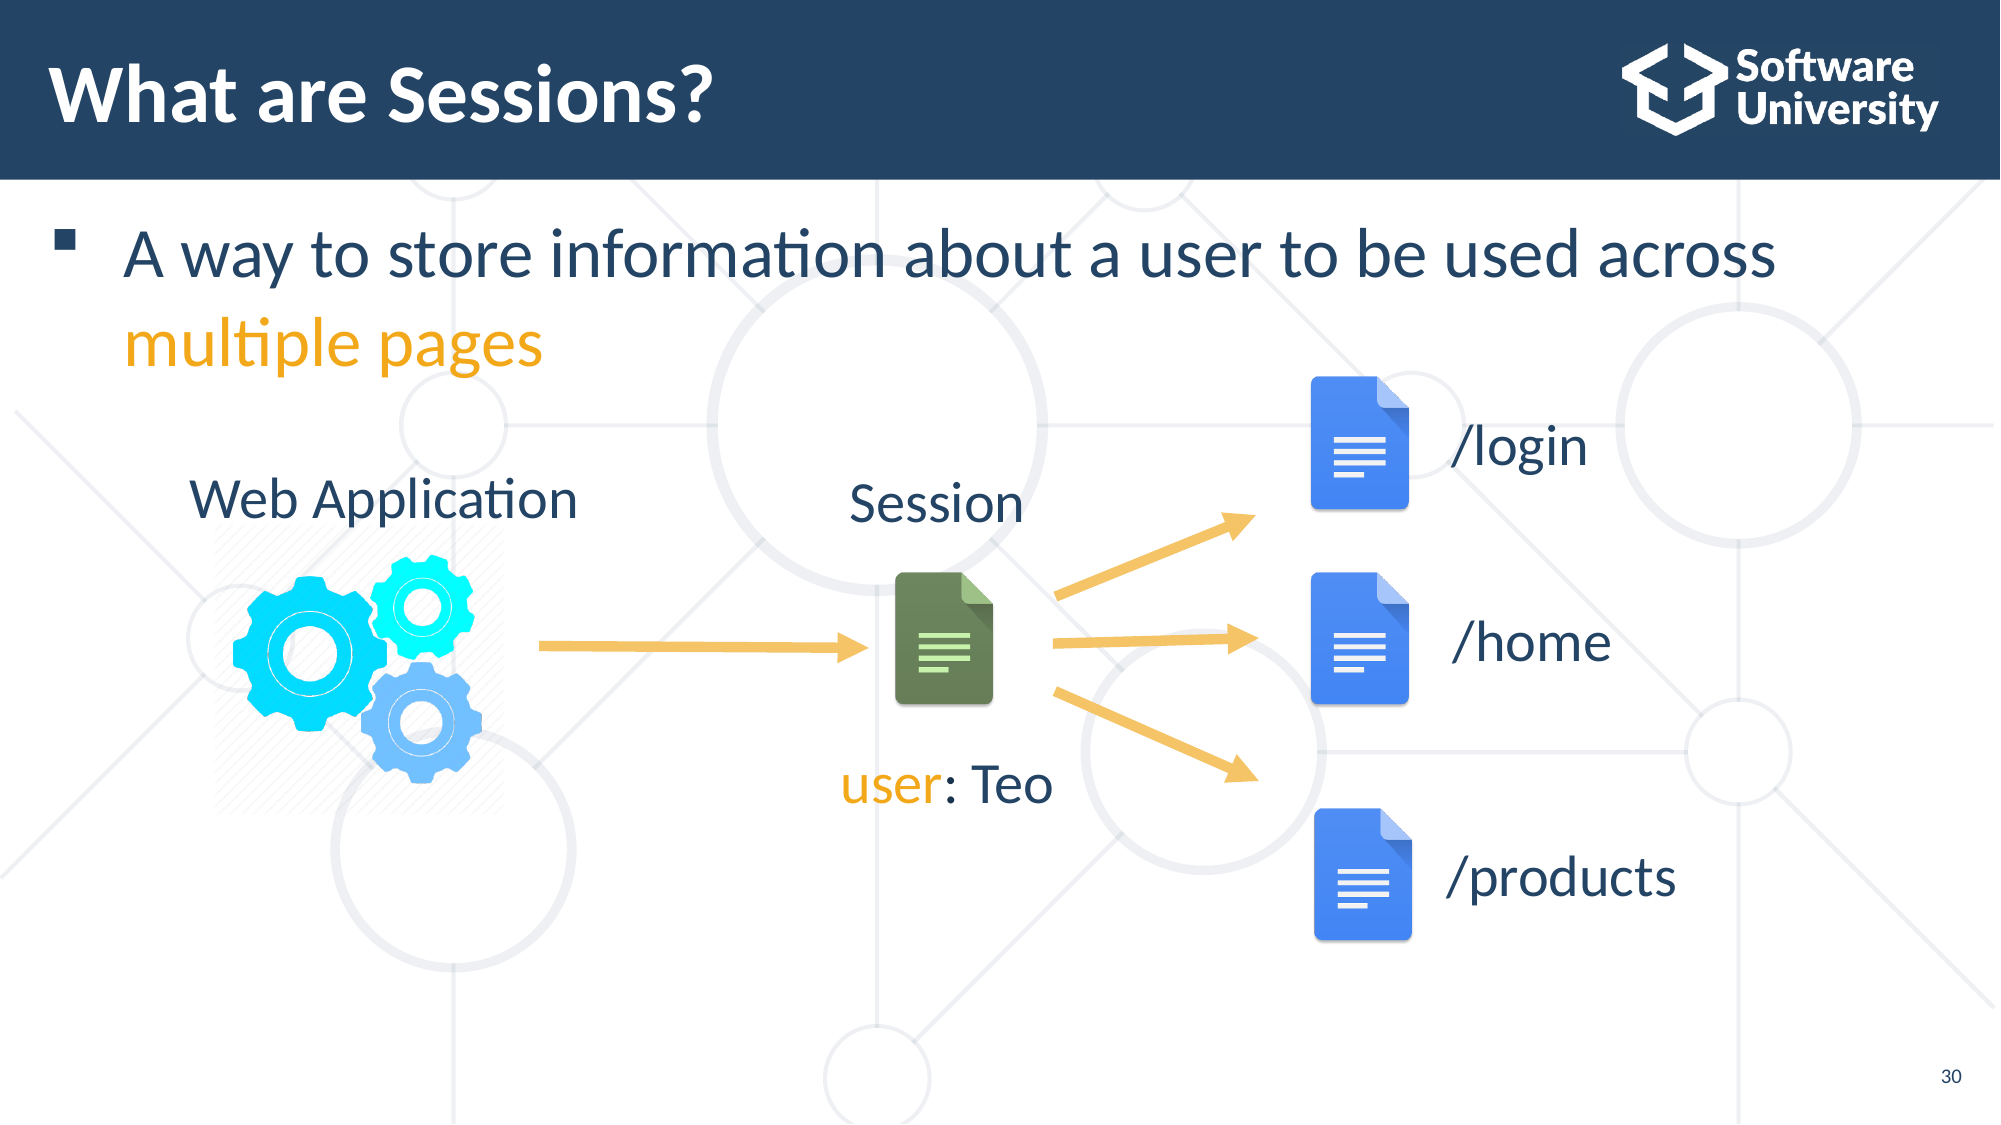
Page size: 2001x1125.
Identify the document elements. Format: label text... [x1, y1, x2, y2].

picture [1287, 370, 1432, 515]
picture [1622, 43, 1939, 136]
text_box /login [1436, 399, 1655, 485]
list A way to store information about a user to be used across multiple pages [31, 196, 1970, 1050]
text_box Session [835, 457, 1053, 542]
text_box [1052, 637, 1260, 644]
text_box user: Teo [825, 738, 1115, 823]
picture [1287, 566, 1432, 710]
picture [871, 566, 1016, 710]
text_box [1054, 690, 1260, 782]
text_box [1055, 514, 1257, 597]
text_box Web Application [174, 452, 600, 538]
text_box /products [1440, 830, 1716, 916]
text_box /home [1438, 595, 1656, 680]
slide_number 30 [1897, 1049, 1968, 1100]
picture [212, 522, 506, 816]
title What are Sessions? [31, 16, 1591, 162]
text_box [538, 645, 869, 649]
picture [1291, 801, 1436, 946]
